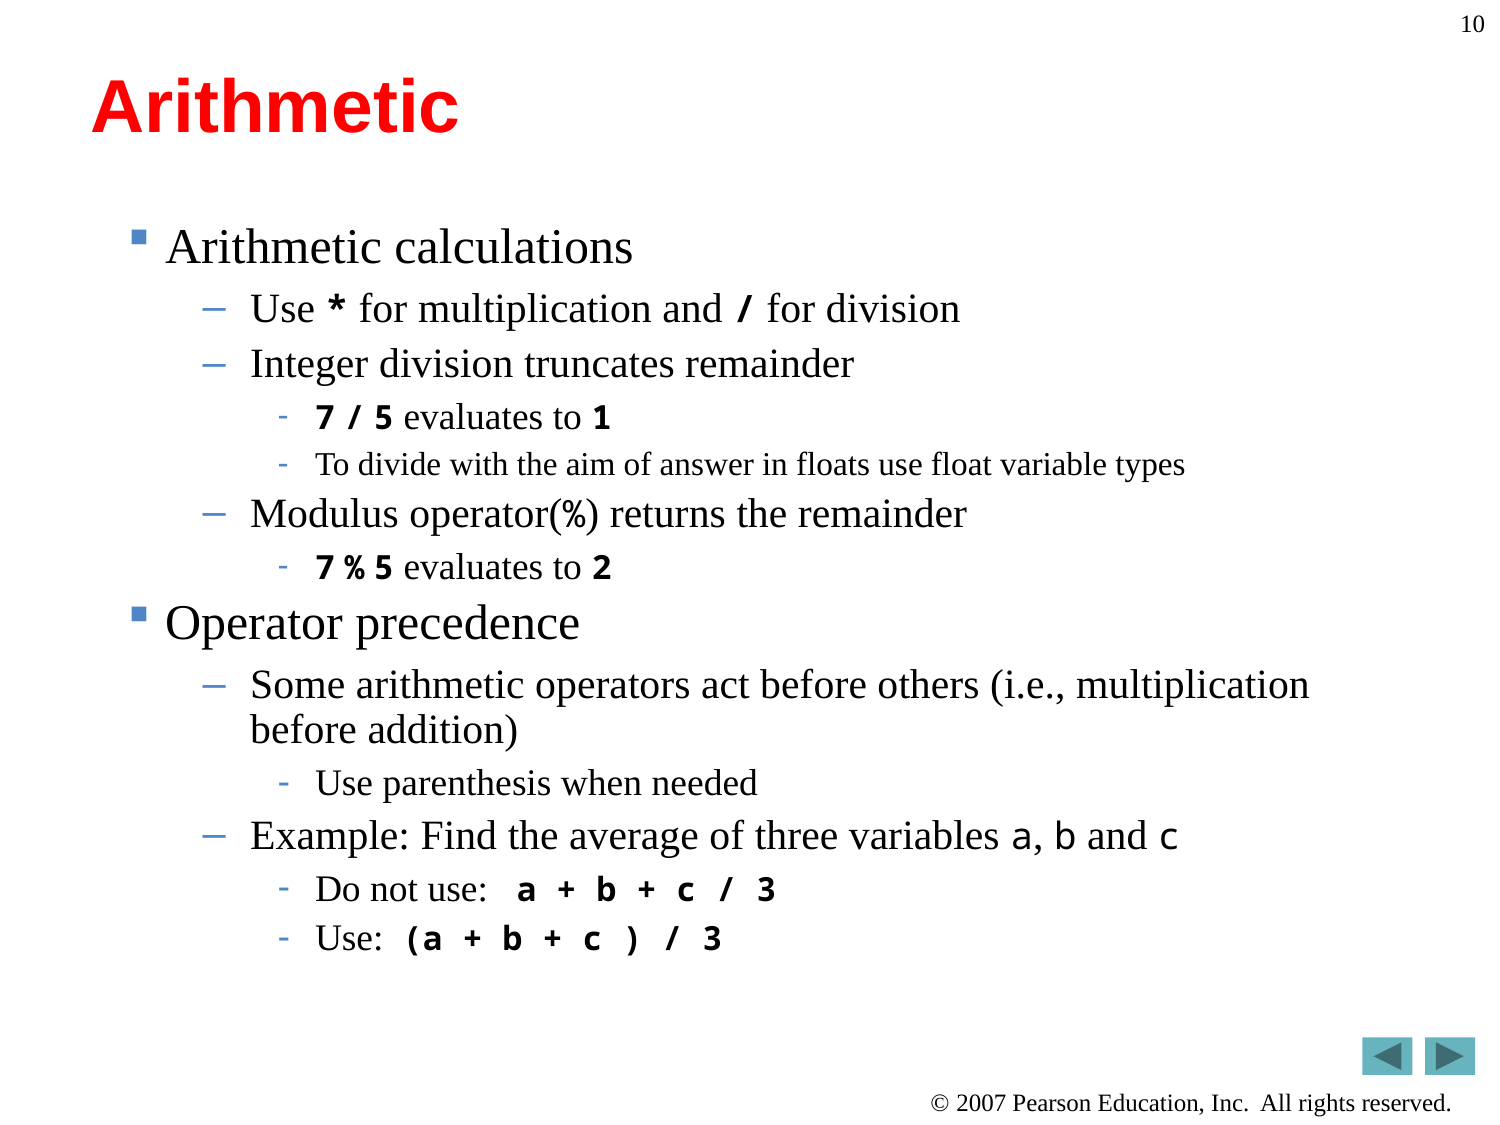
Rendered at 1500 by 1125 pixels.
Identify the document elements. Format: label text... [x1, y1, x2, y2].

slide_number 10 [1149, 0, 1500, 79]
title Arithmetic [74, 12, 1426, 201]
list Arithmetic calculations Use * for multiplication and / for division Integer division truncates remainder 7 / 5 evaluates to 1 To divide with the aim of answer in floats use float variable types Modulus operator(%) returns the remainder 7 % 5 evaluates to 2 Operator precedence Some arithmetic operators act before others (i.e., multiplication before addition) Use parenthesis when needed Example: Find the average of three variables a, b and c Do not use: a + b + c / 3 Use: (a + b + c ) / 3 [112, 212, 1426, 956]
